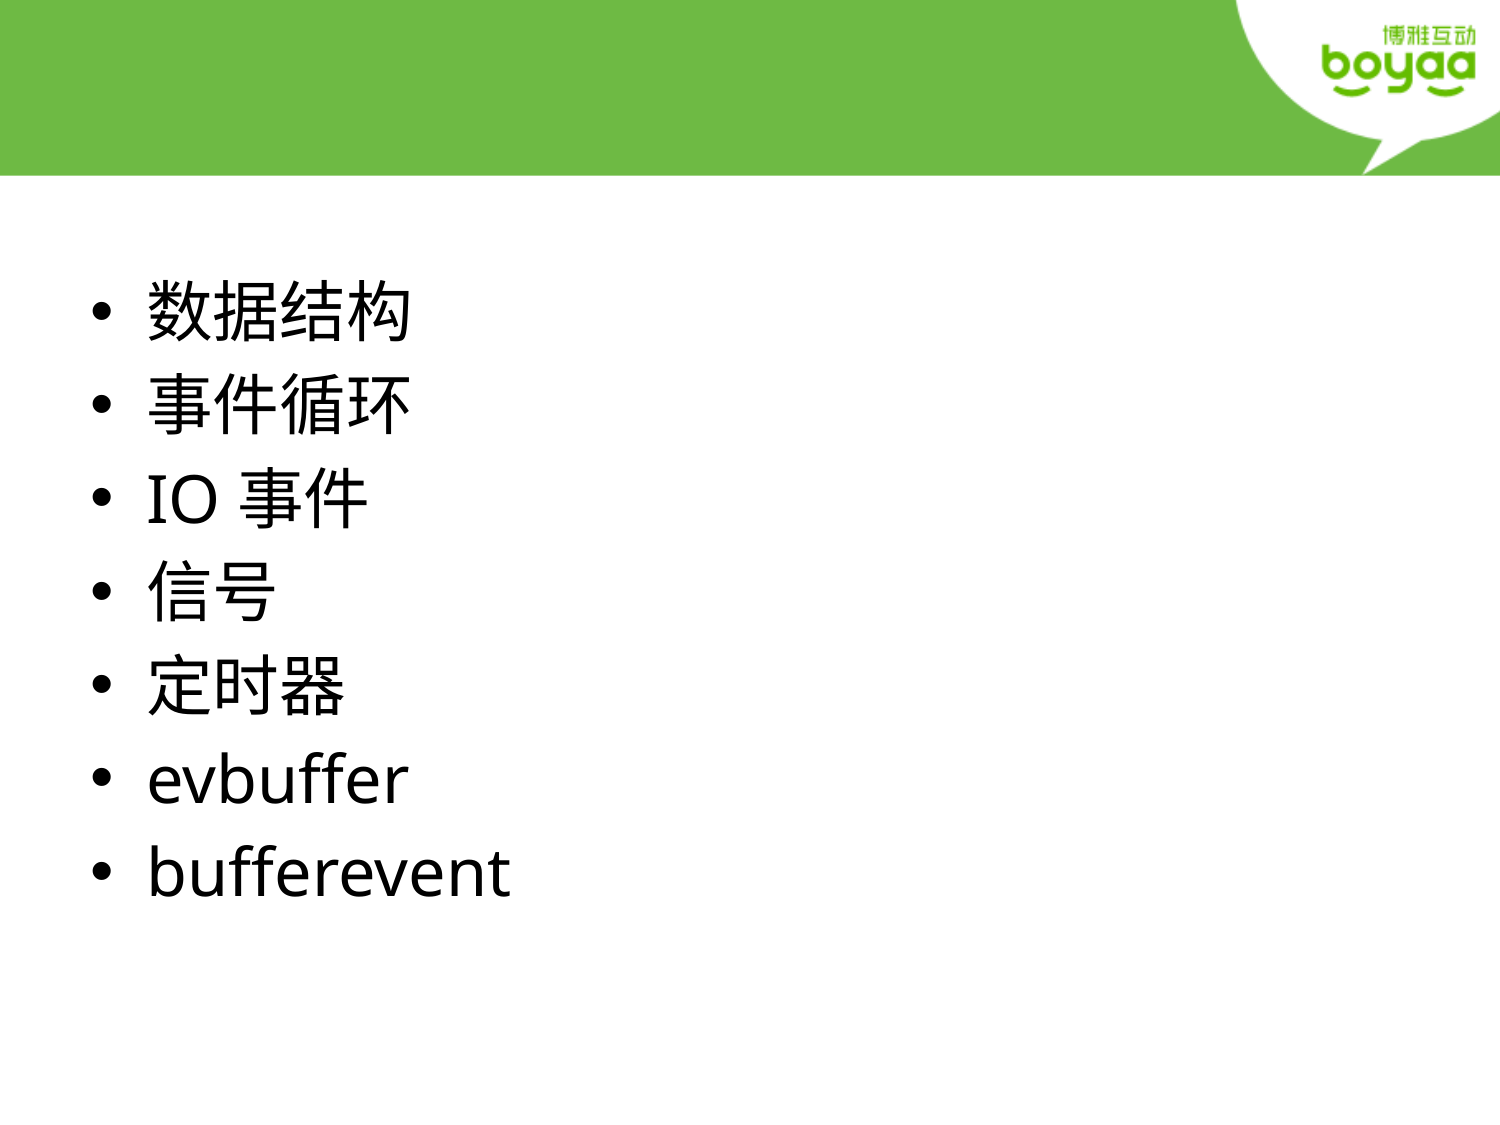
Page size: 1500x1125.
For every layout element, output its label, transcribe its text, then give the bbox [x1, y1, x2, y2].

picture [0, 0, 1500, 1125]
list 数据结构 事件循环 IO事件 信号 定时器 evbuffer bufferevent [75, 262, 1425, 1005]
